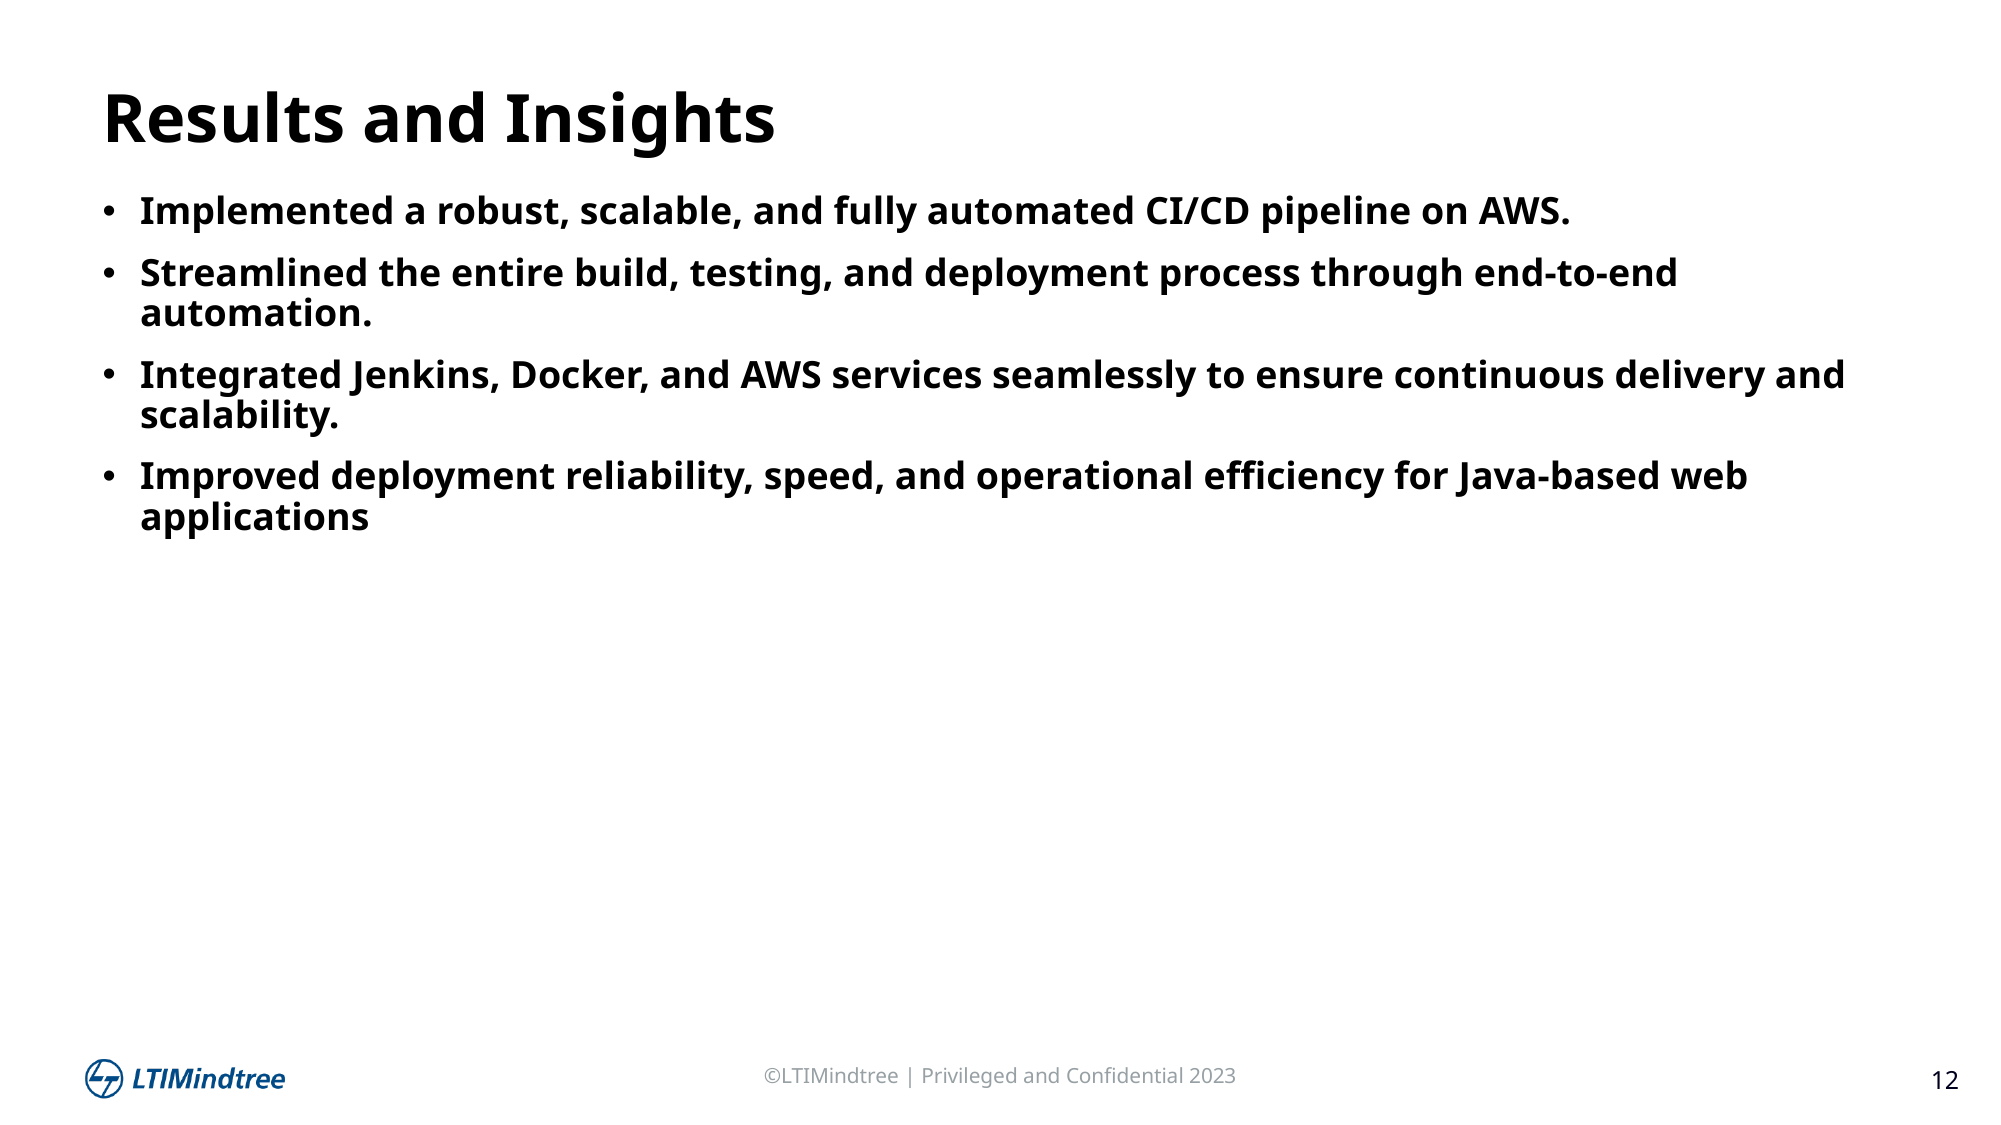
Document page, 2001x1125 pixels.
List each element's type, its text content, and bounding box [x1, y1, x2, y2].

list Implemented a robust, scalable, and fully automated CI/CD pipeline on AWS. Streamlined the entire build, testing, and deployment process through end-to-end automation. Integrated Jenkins, Docker, and AWS services seamlessly to ensure continuous delivery and scalability. Improved deployment reliability, speed, and operational efficiency for Java-based web applications [87, 185, 1913, 512]
list Results and Insights [87, 77, 1913, 149]
